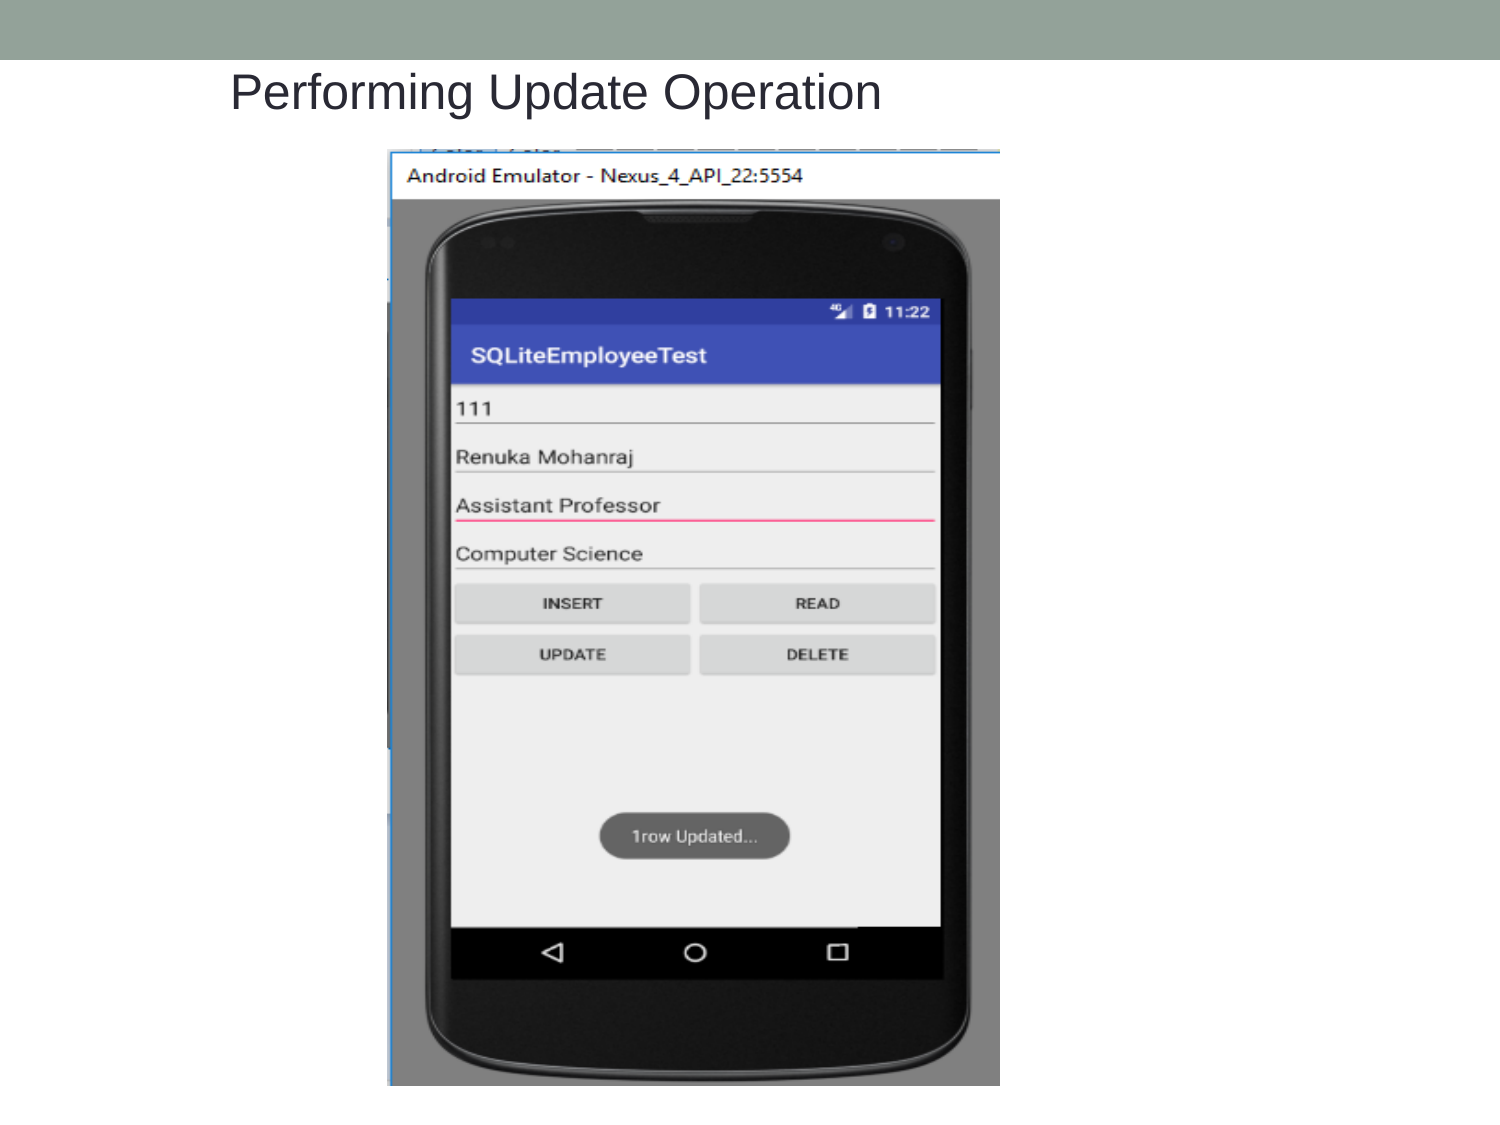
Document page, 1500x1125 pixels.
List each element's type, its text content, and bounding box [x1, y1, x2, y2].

picture [387, 149, 1001, 1086]
text_box Performing Update Operation [200, 51, 913, 127]
